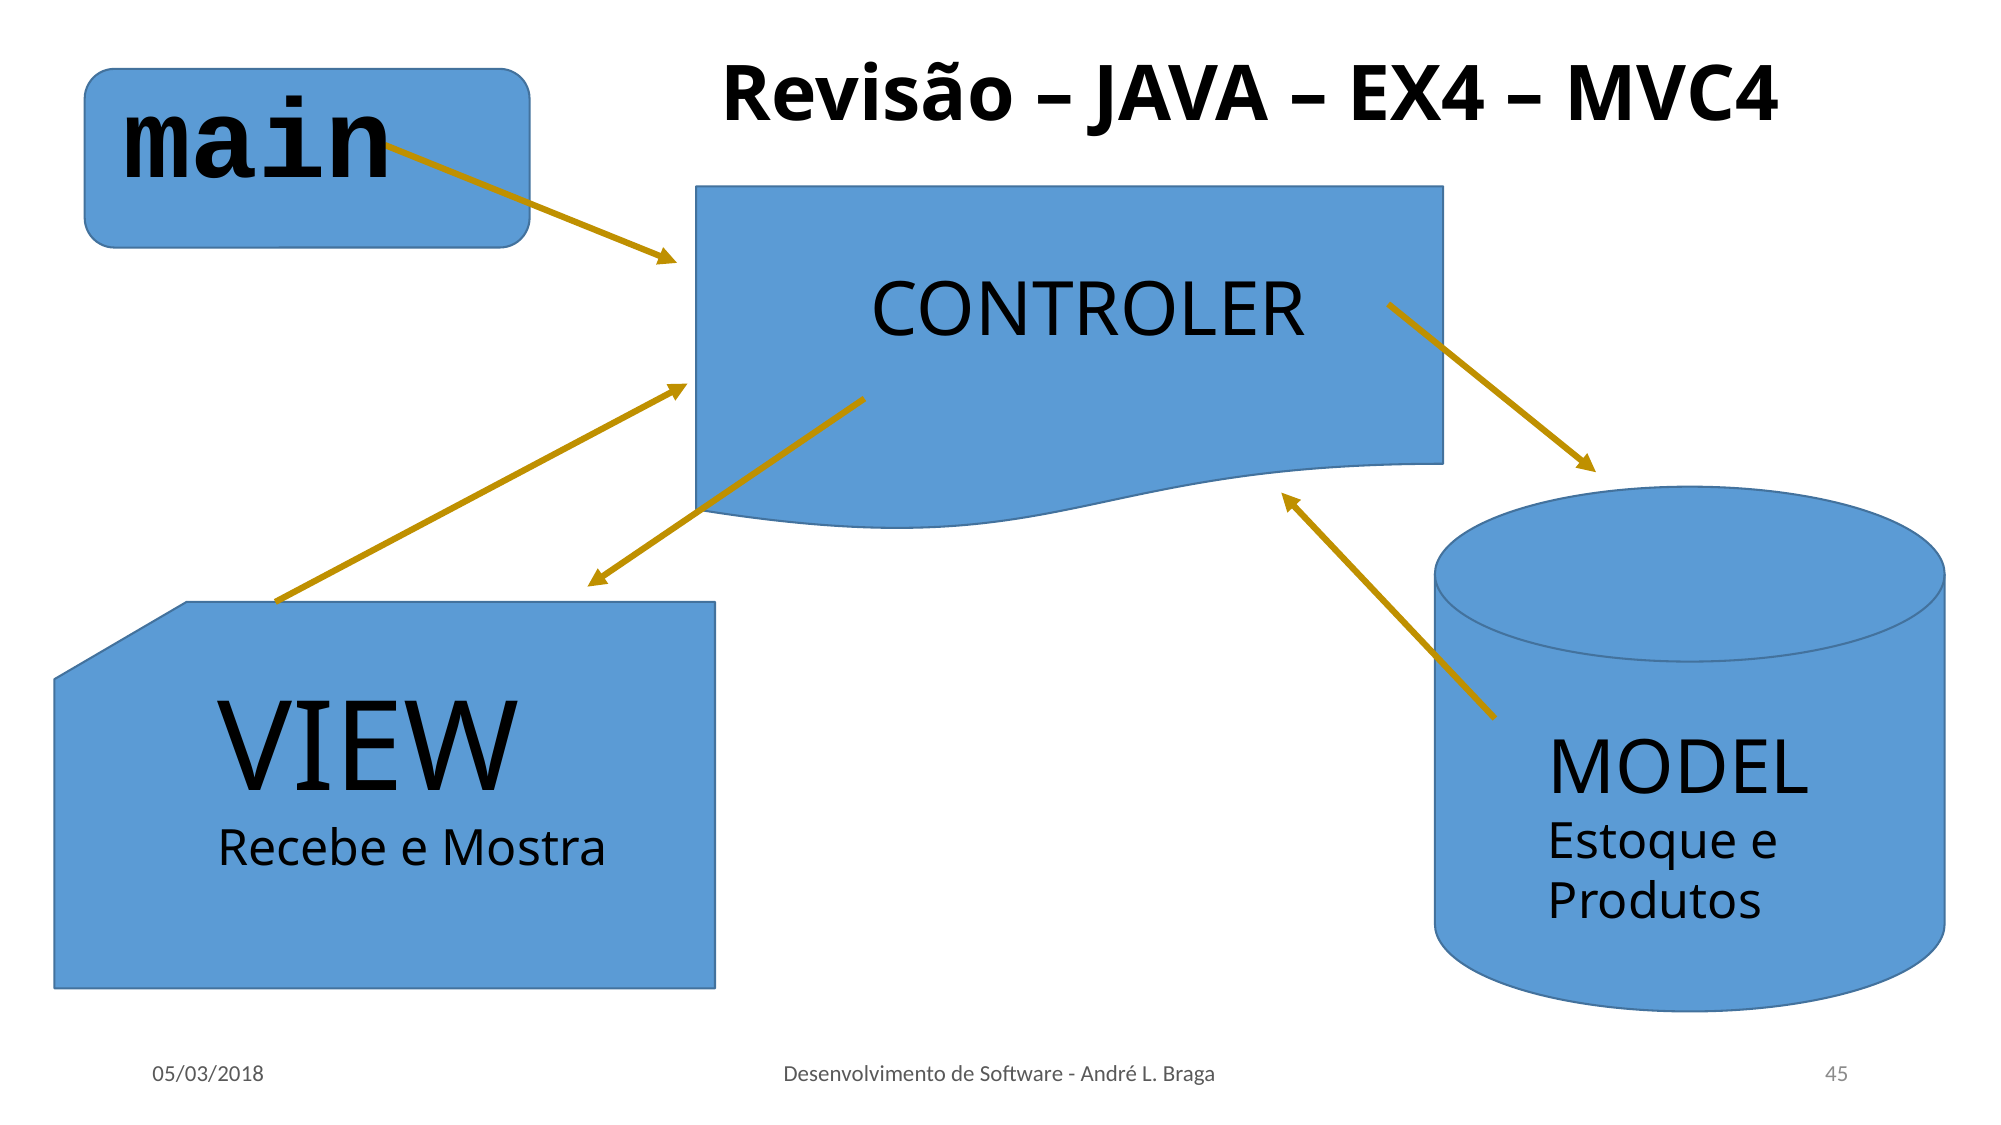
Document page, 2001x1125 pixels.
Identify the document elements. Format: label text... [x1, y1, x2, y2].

text_box [1433, 485, 1946, 1013]
text_box MODEL Estoque e Produtos [1533, 711, 1826, 936]
text_box [53, 600, 717, 990]
footer Desenvolvimento de Software - André L. Braga [662, 1042, 1338, 1103]
text_box [695, 185, 1445, 529]
text_box [442, 67, 531, 144]
text_box VIEW Recebe e Mostra [202, 658, 622, 883]
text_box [587, 398, 865, 587]
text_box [275, 383, 688, 602]
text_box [1281, 492, 1495, 719]
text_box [384, 144, 678, 263]
text_box CONTROLER [855, 252, 1322, 358]
title Revisão – JAVA – EX4 – MVC4 [705, 19, 1818, 172]
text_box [1388, 303, 1596, 473]
text_box [83, 68, 384, 249]
text_box main [108, 57, 442, 208]
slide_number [137, 1042, 588, 1103]
slide_number 45 [1413, 1042, 1864, 1103]
